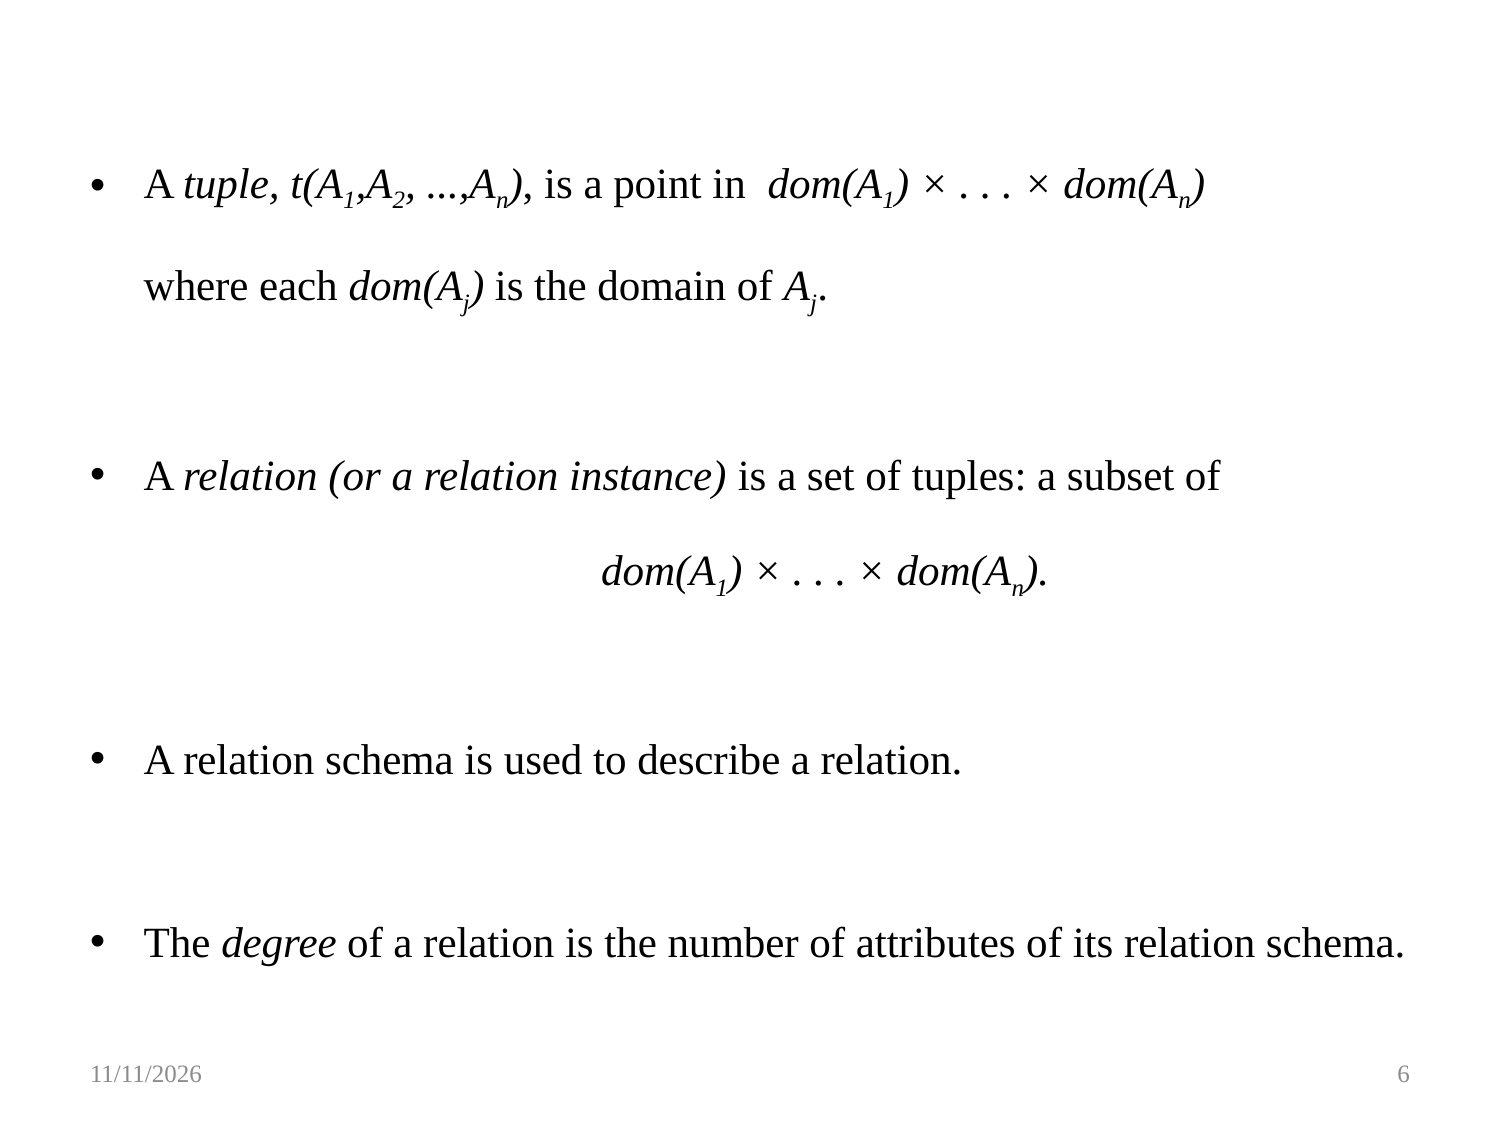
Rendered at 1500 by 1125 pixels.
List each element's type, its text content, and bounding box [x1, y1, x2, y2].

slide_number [75, 1042, 425, 1103]
list A tuple, t(A1,A2, ...,An), is a point in dom(A1) × . . . × dom(An) where each dom(Aj) is the domain of Aj. A relation (or a relation instance) is a set of tuples: a subset of dom(A1) × . . . × dom(An). A relation schema is used to describe a relation. The degree of a relation is the number of attributes of its relation schema. [75, 112, 1425, 1050]
slide_number 6 [1074, 1042, 1425, 1103]
